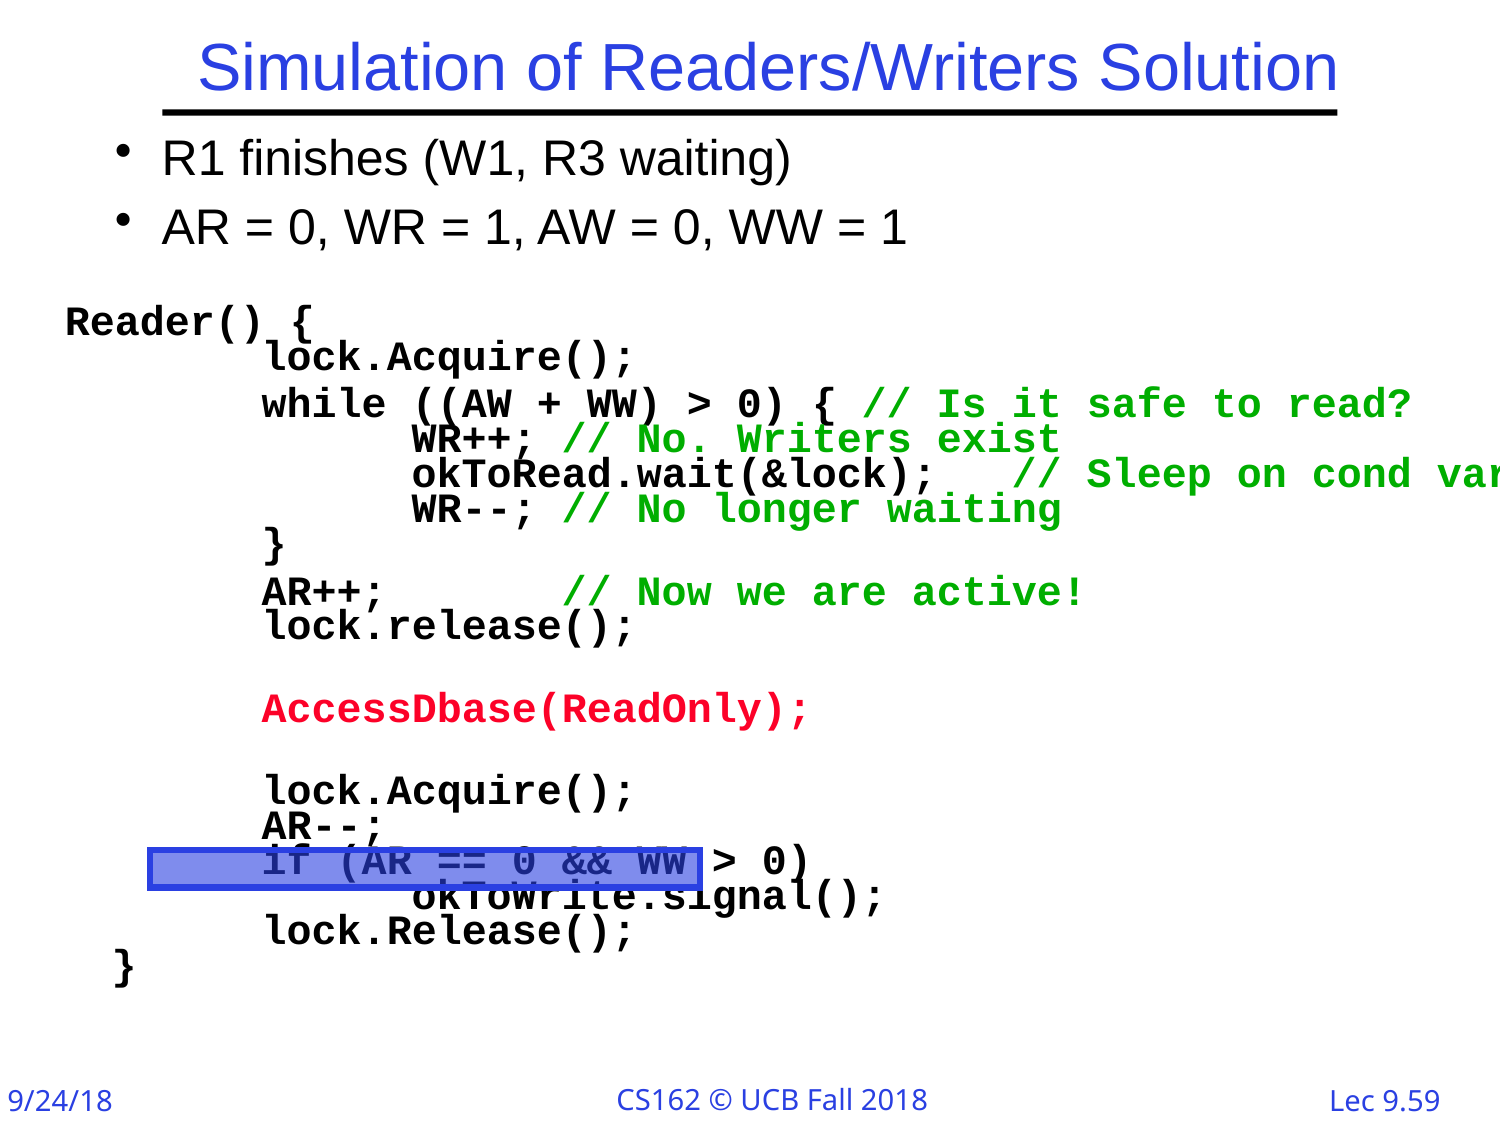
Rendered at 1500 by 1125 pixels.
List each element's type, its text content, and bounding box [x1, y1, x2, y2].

text_box [150, 849, 700, 888]
text_box Reader() { lock.Acquire(); while ((AW + WW) > 0) { // Is it safe to read? WR++; // No. Writers exist okToRead.wait(&lock); // Sleep on cond var WR--; // No longer waiting } AR++; // Now we are active! lock.release(); AccessDbase(ReadOnly); lock.Acquire(); AR--; if (AR == 0 && WW > 0) okToWrite.signal(); lock.Release(); } [49, 299, 1500, 1013]
title Simulation of Readers/Writers Solution [87, 24, 1450, 113]
list R1 finishes (W1, R3 waiting) AR = 0, WR = 1, AW = 0, WW = 1 [99, 125, 1400, 299]
